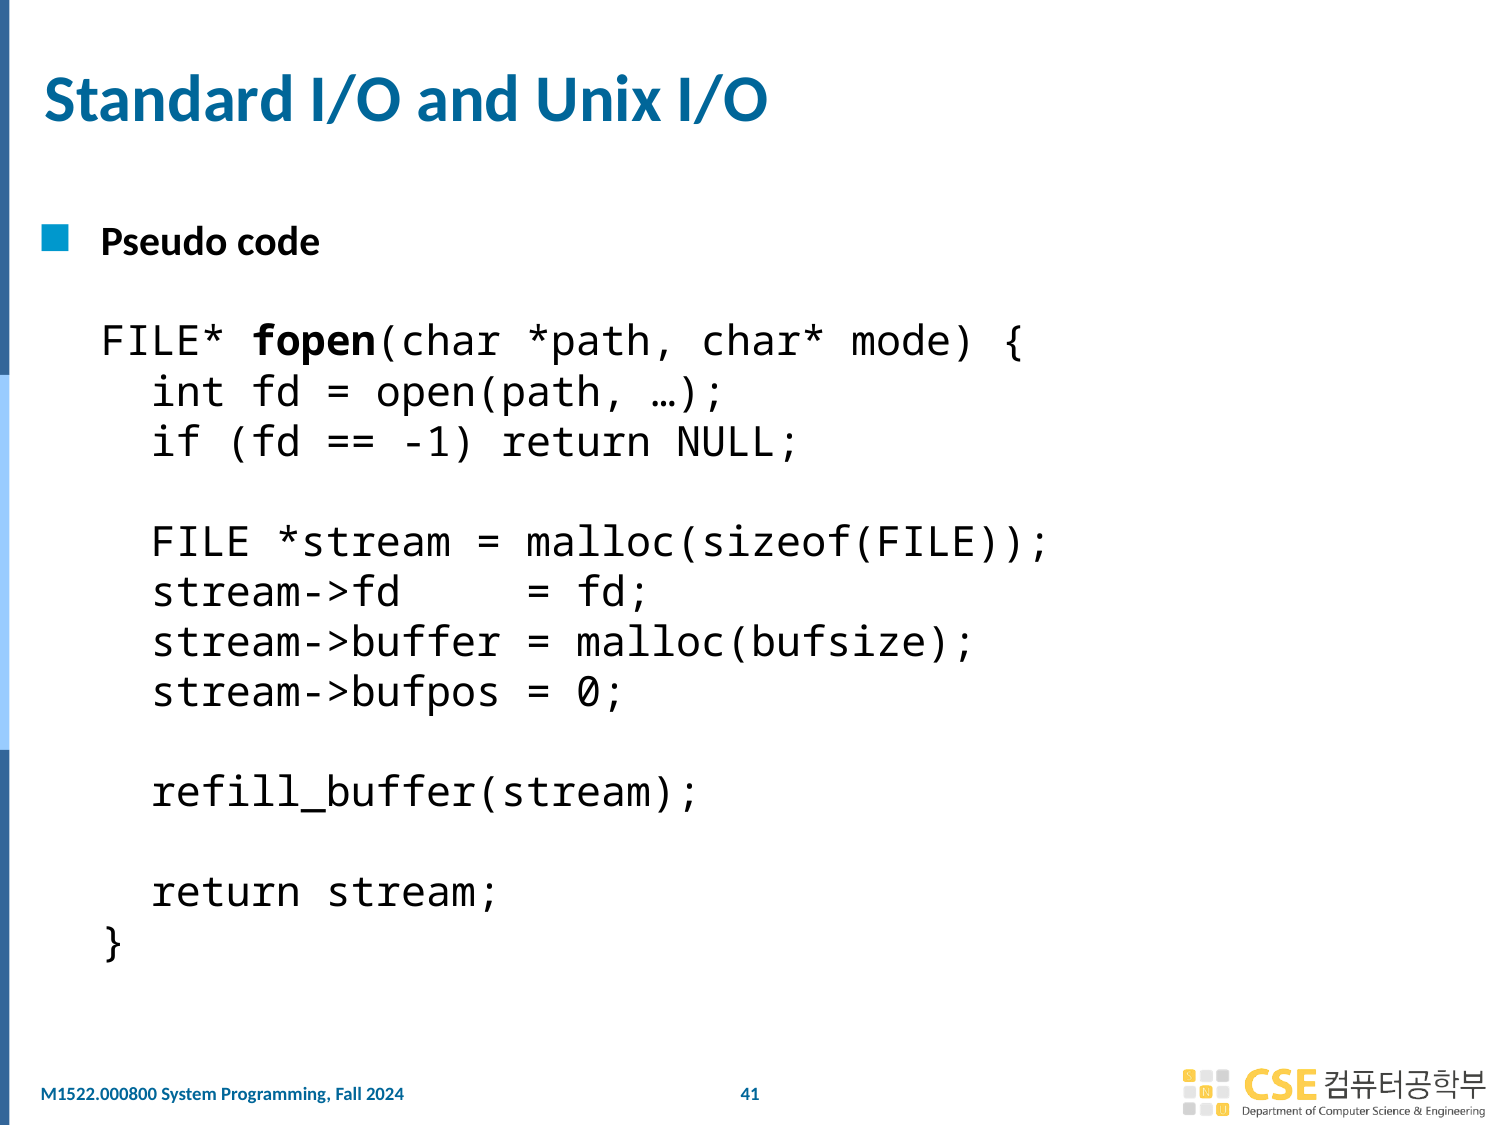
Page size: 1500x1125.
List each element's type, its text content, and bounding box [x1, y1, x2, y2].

picture [1182, 1068, 1487, 1119]
list Pseudo code FILE* fopen(char *path, char* mode) { int fd = open(path, …); if (fd == -1) return NULL; FILE *stream = malloc(sizeof(FILE)); stream->fd = fd; stream->buffer = malloc(bufsize); stream->bufpos = 0; refill_buffer(stream); return stream; } [29, 206, 1477, 1063]
title Standard I/O and Unix I/O [29, 47, 1477, 142]
